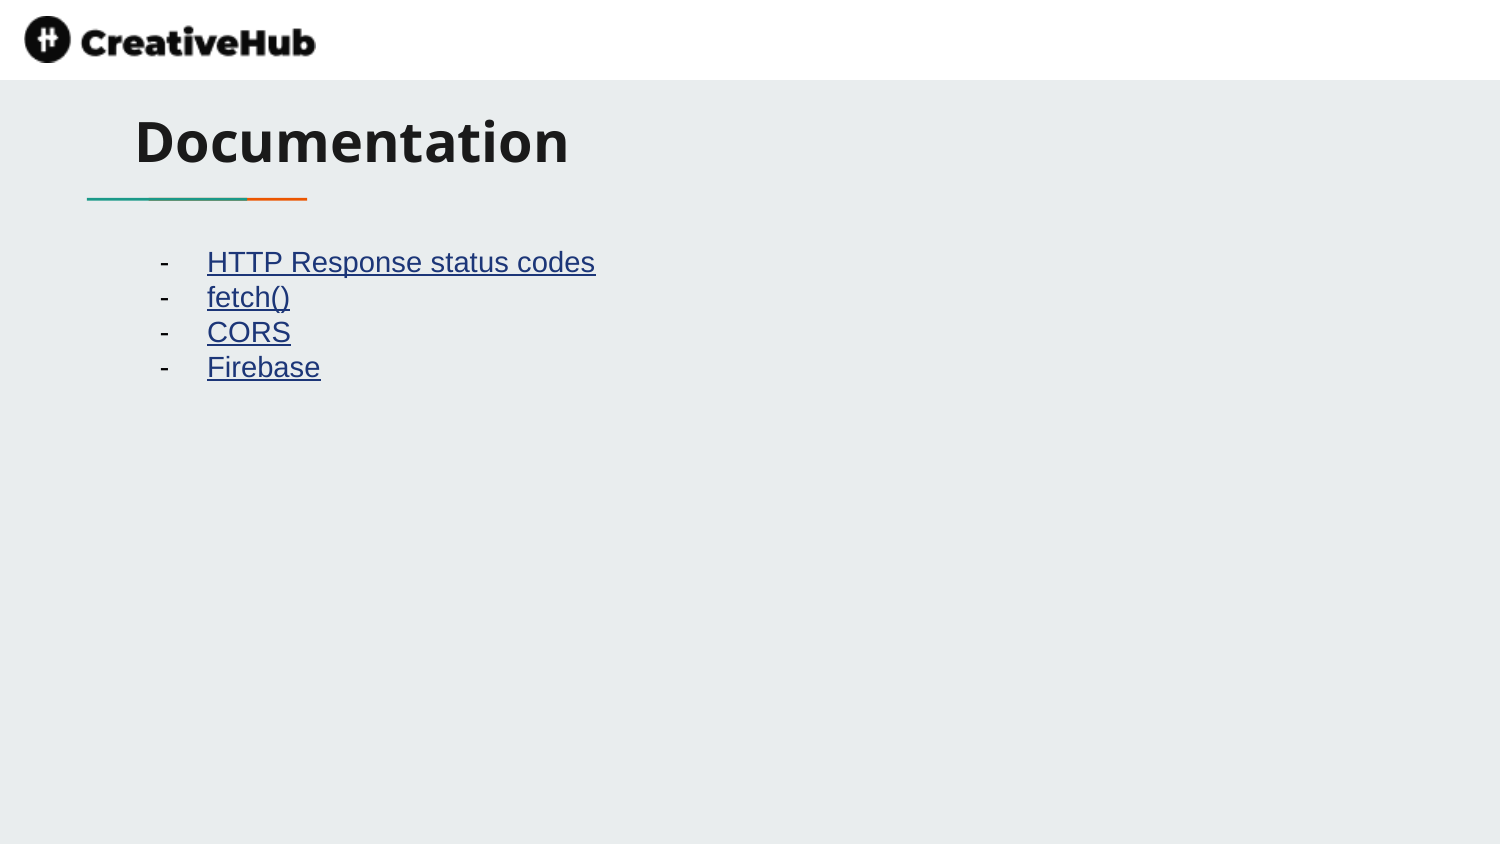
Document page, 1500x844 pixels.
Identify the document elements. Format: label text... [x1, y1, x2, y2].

title Documentation [119, 83, 1381, 197]
text_box HTTP Response status codes fetch() CORS Firebase [145, 236, 1467, 391]
picture [24, 16, 316, 63]
